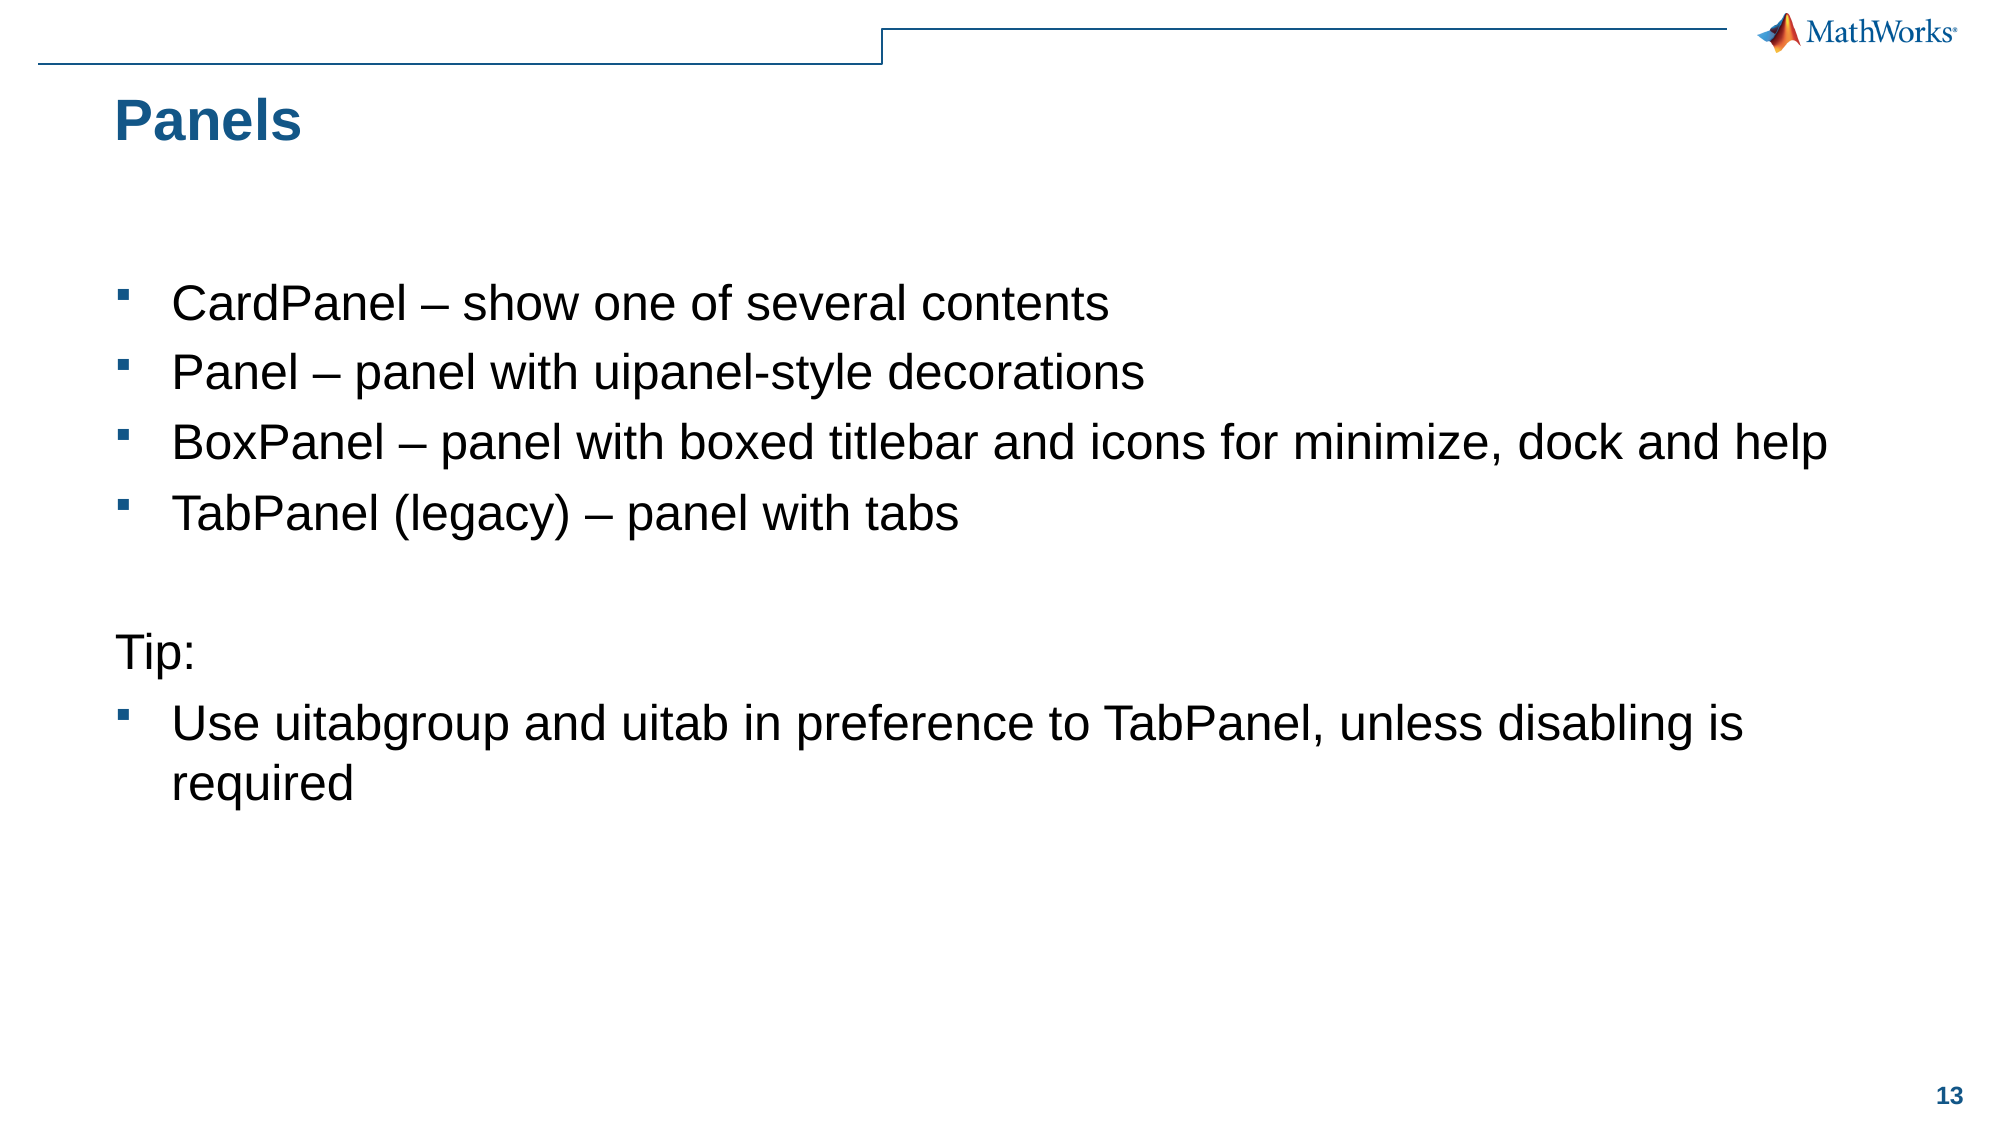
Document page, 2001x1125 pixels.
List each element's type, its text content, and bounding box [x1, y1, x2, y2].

picture [1751, 3, 1970, 63]
title Panels [99, 75, 1867, 238]
list CardPanel – show one of several contents Panel – panel with uipanel-style decorations BoxPanel – panel with boxed titlebar and icons for minimize, dock and help TabPanel (legacy) – panel with tabs Tip: Use uitabgroup and uitab in preference to TabPanel, unless disabling is required [99, 262, 1867, 1025]
